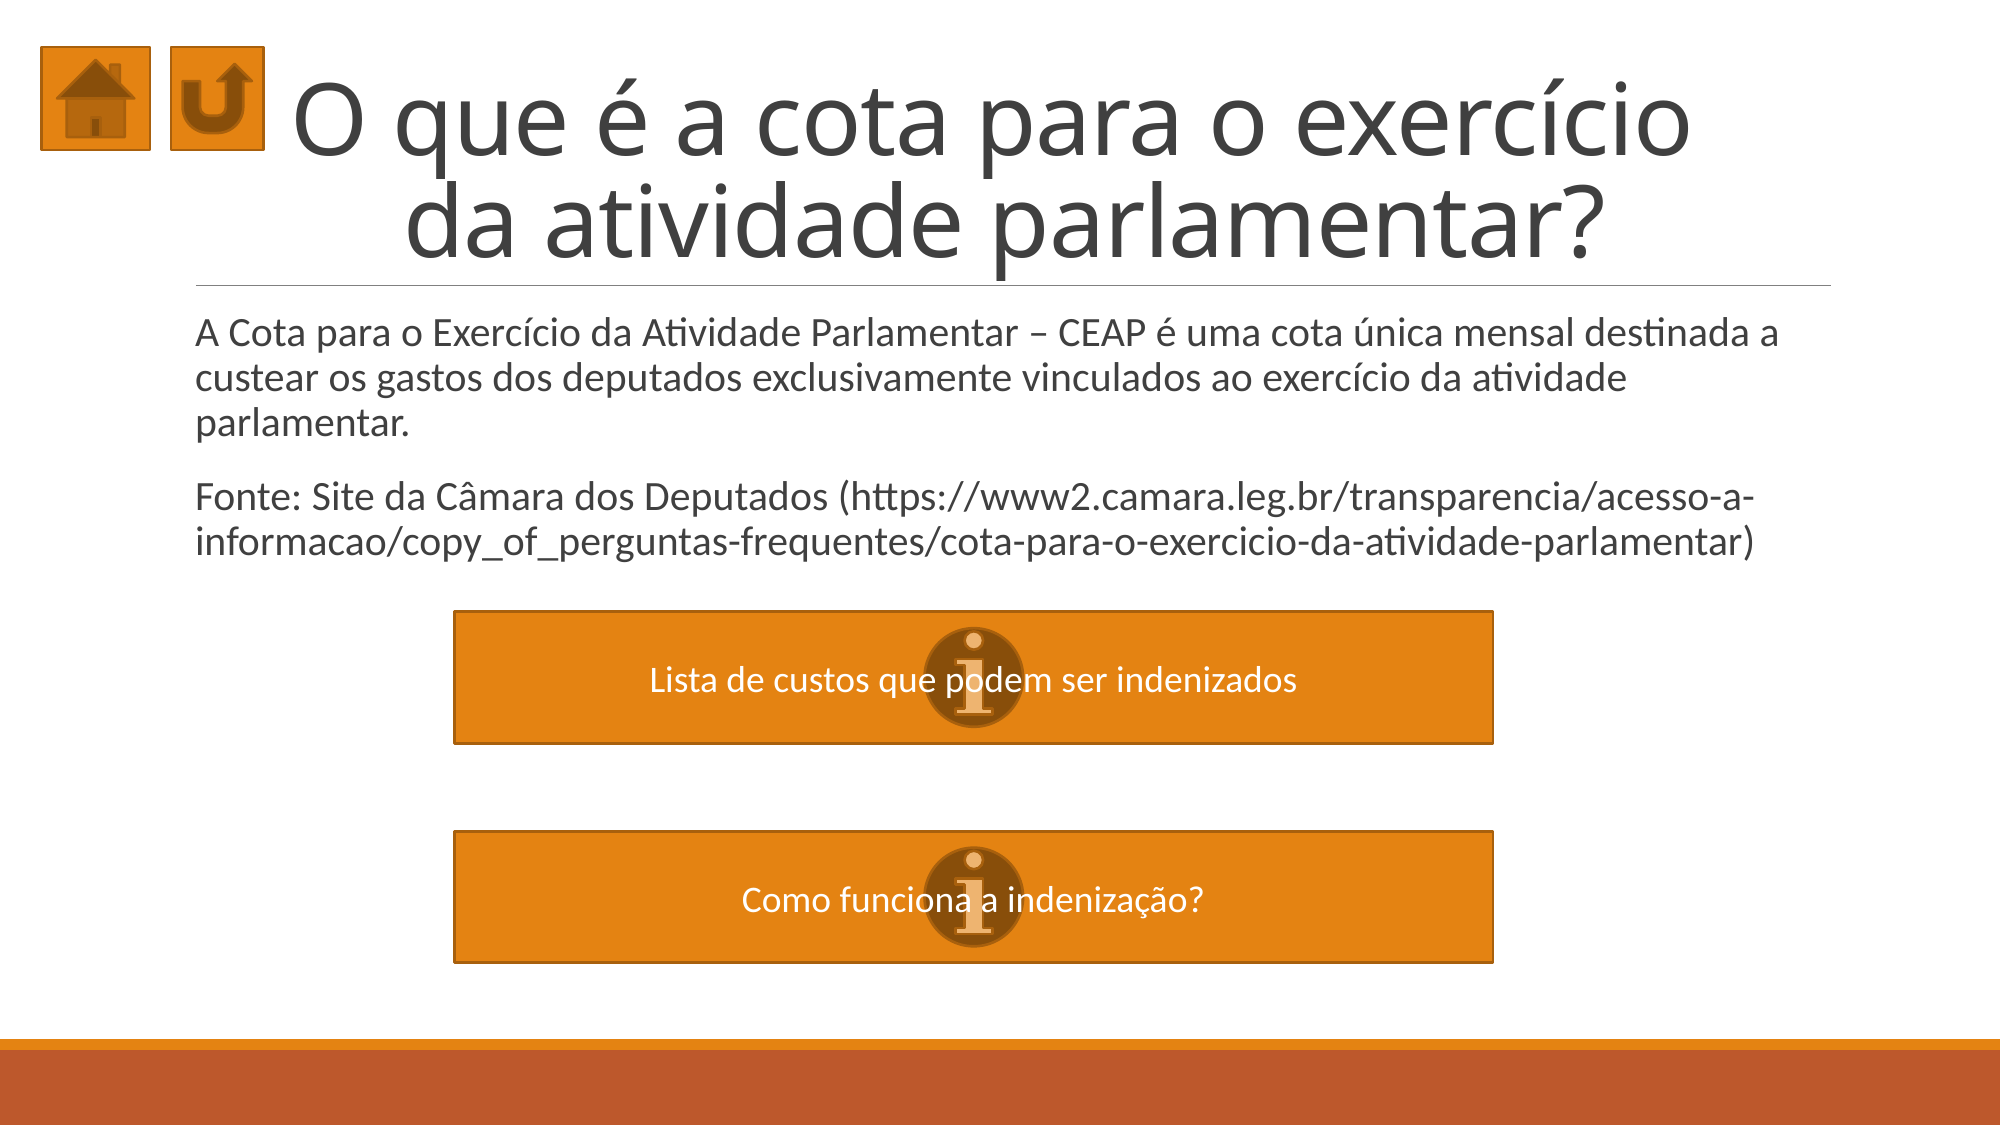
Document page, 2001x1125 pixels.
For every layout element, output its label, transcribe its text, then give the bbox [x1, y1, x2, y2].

text_box Lista de custos que podem ser indenizados [453, 610, 1494, 745]
list A Cota para o Exercício da Atividade Parlamentar – CEAP é uma cota única mensal destinada a custear os gastos dos deputados exclusivamente vinculados ao exercício da atividade parlamentar. Fonte: Site da Câmara dos Deputados (https://www2.camara.leg.br/transparencia/acesso-a-informacao/copy_of_perguntas-frequentes/cota-para-o-exercicio-da-atividade-parlamentar) [180, 302, 1830, 963]
text_box Como funciona a indenização? [453, 830, 1494, 964]
text_box [40, 46, 151, 151]
text_box [170, 46, 265, 151]
title O que é a cota para o exercício da atividade parlamentar? [180, 47, 1830, 285]
